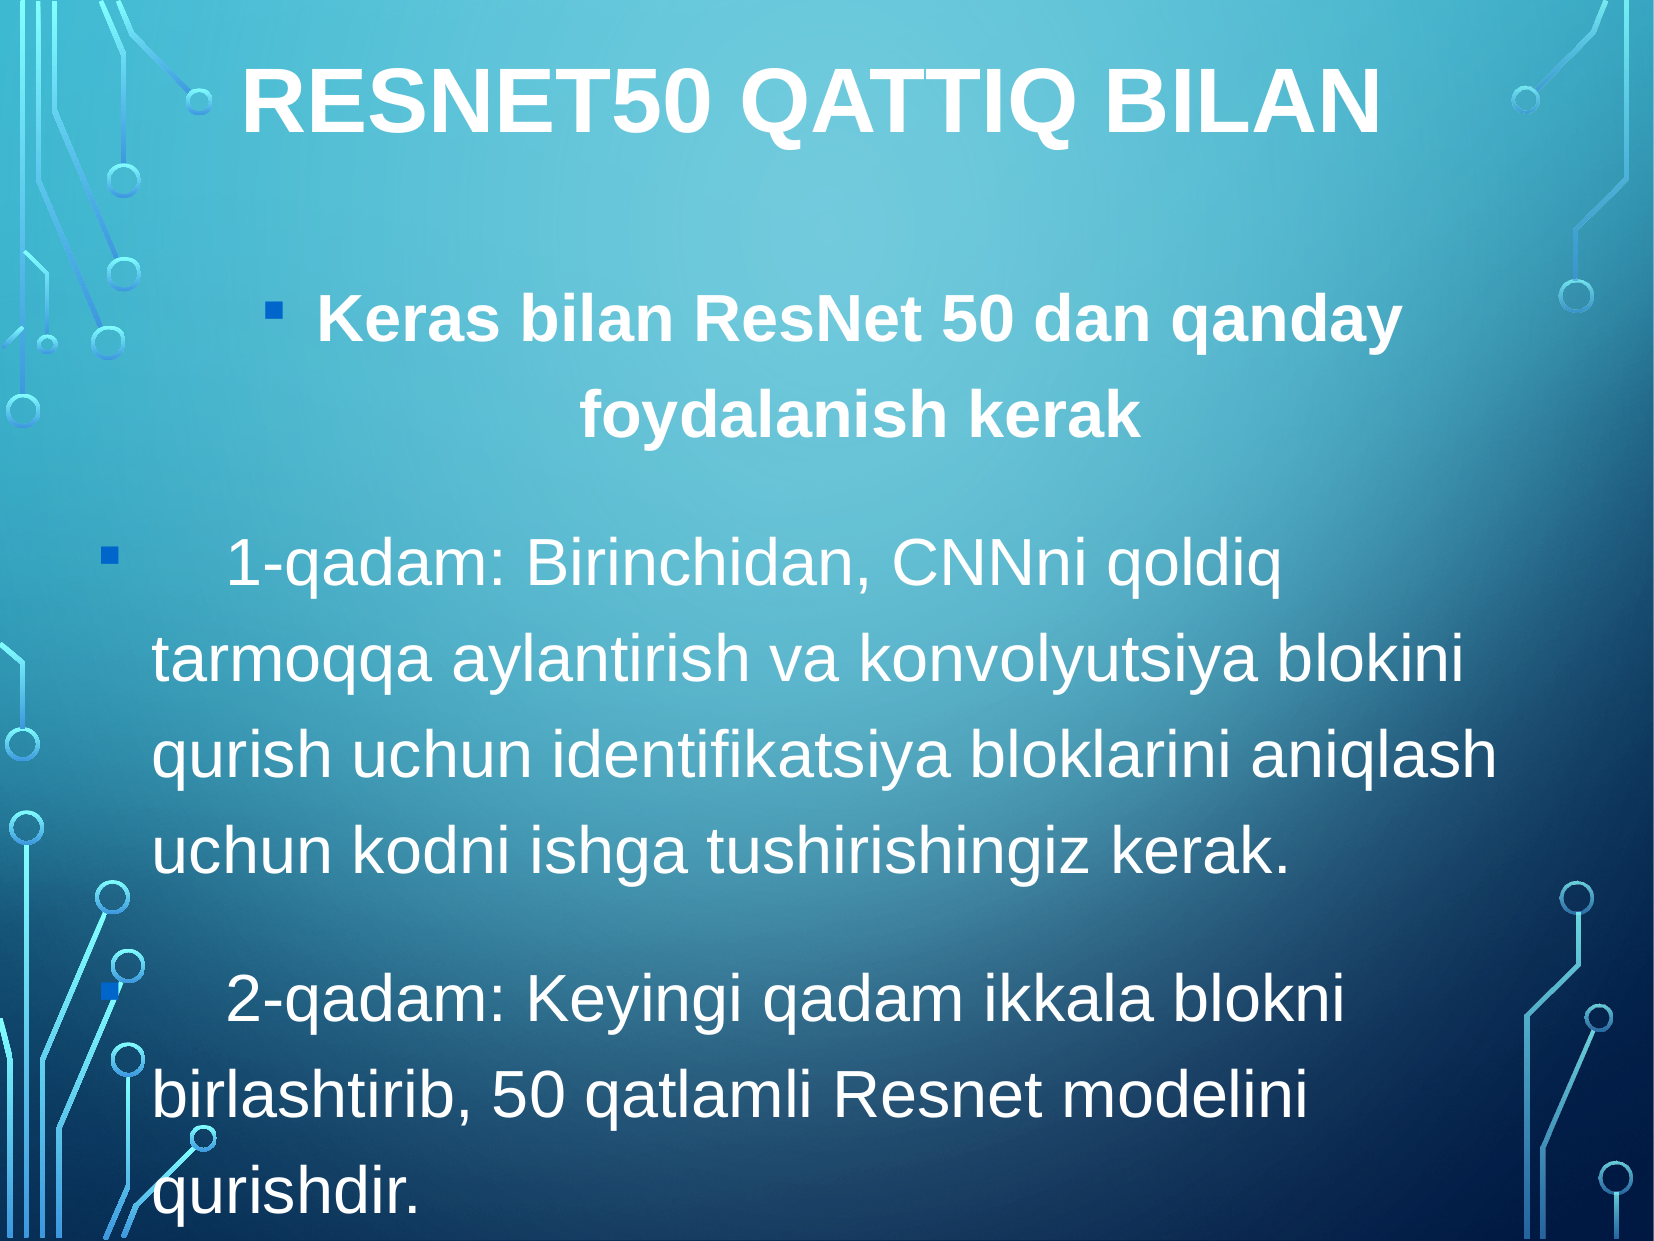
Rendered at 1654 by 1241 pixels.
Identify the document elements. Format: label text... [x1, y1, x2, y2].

list Keras bilan ResNet 50 dan qanday foydalanish kerak 1-qadam: Birinchidan, CNNni qoldiq tarmoqqa aylantirish va konvolyutsiya blokini qurish uchun identifikatsiya bloklarini aniqlash uchun kodni ishga tushirishingiz kerak. 2-qadam: Keyingi qadam ikkala blokni birlashtirib, 50 qatlamli Resnet modelini qurishdir. [81, 258, 1570, 1078]
title ResNet50 qattiq bilan [130, 0, 1496, 207]
